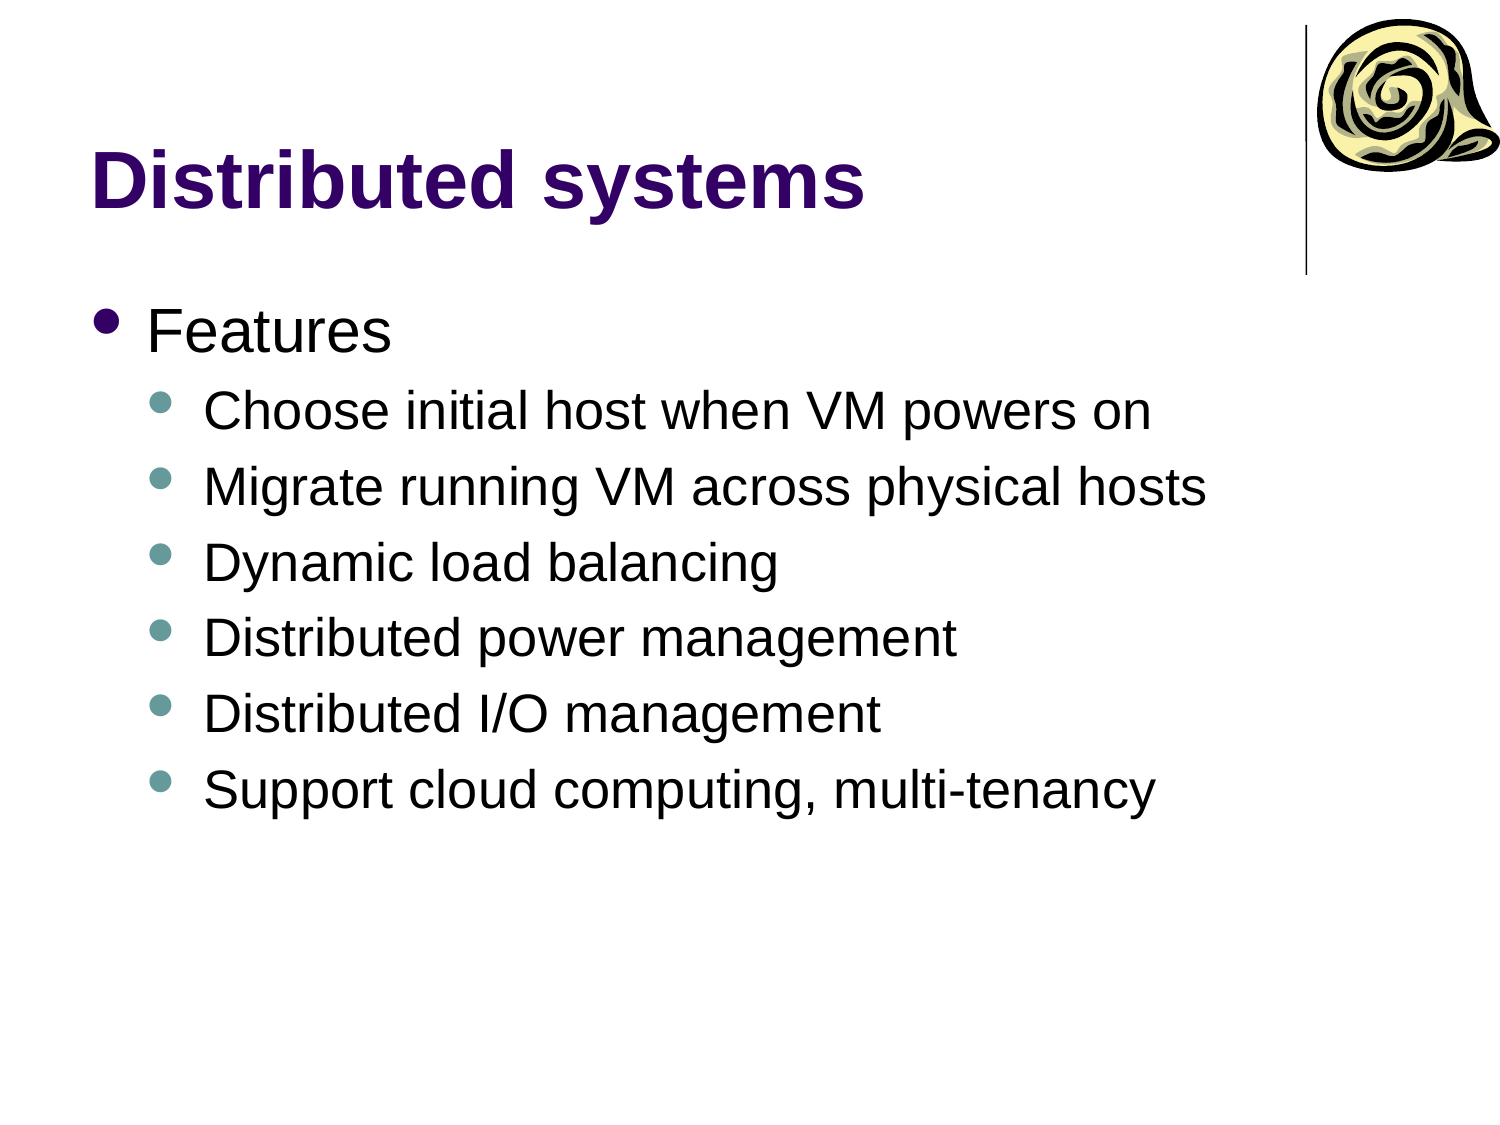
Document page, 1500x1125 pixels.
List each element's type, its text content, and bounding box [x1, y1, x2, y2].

list Features Choose initial host when VM powers on Migrate running VM across physical hosts Dynamic load balancing Distributed power management Distributed I/O management Support cloud computing, multi-tenancy [74, 281, 1426, 1006]
title Distributed systems [74, 19, 1313, 233]
